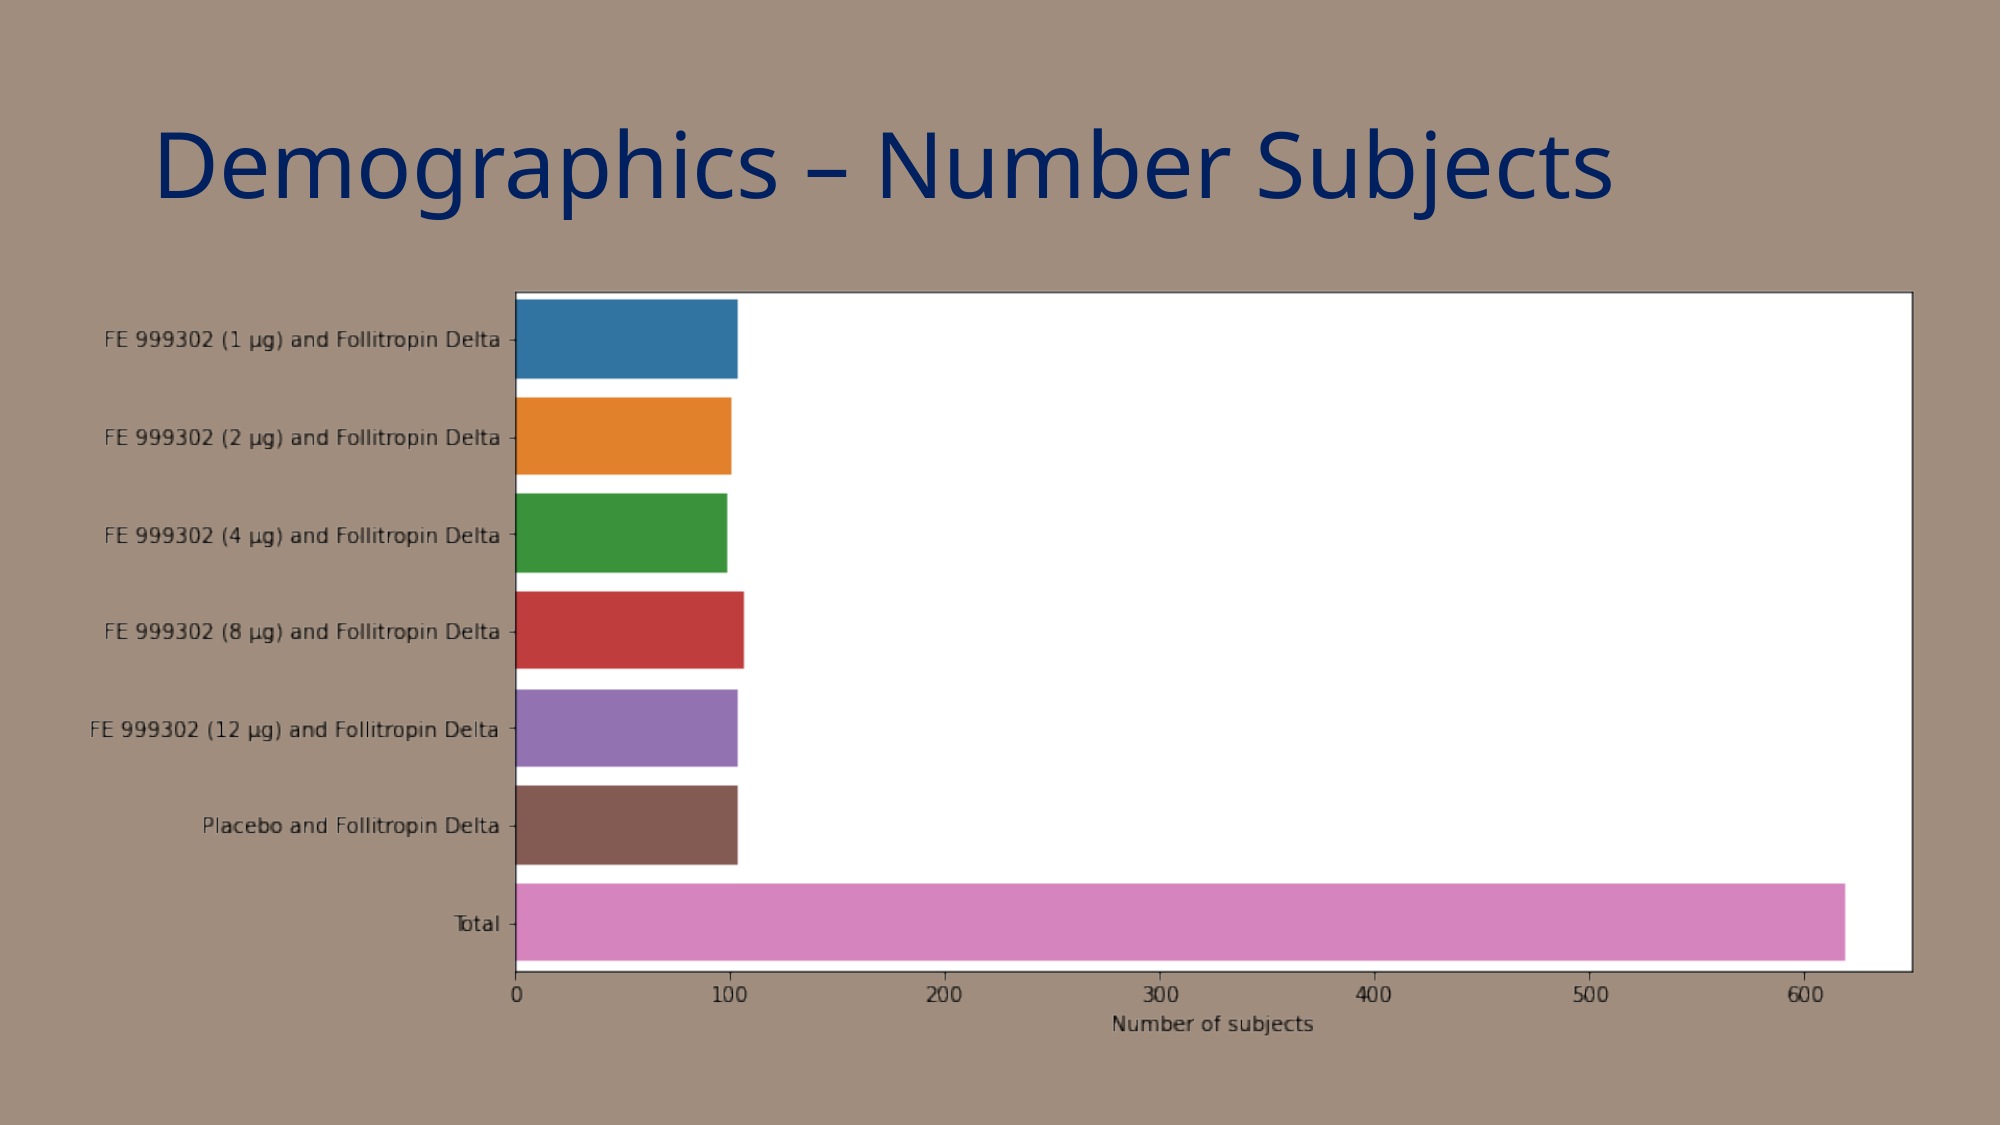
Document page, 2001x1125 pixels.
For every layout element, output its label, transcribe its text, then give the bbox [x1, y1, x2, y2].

title Demographics – Number Subjects [137, 59, 1863, 277]
picture [75, 277, 1925, 1051]
